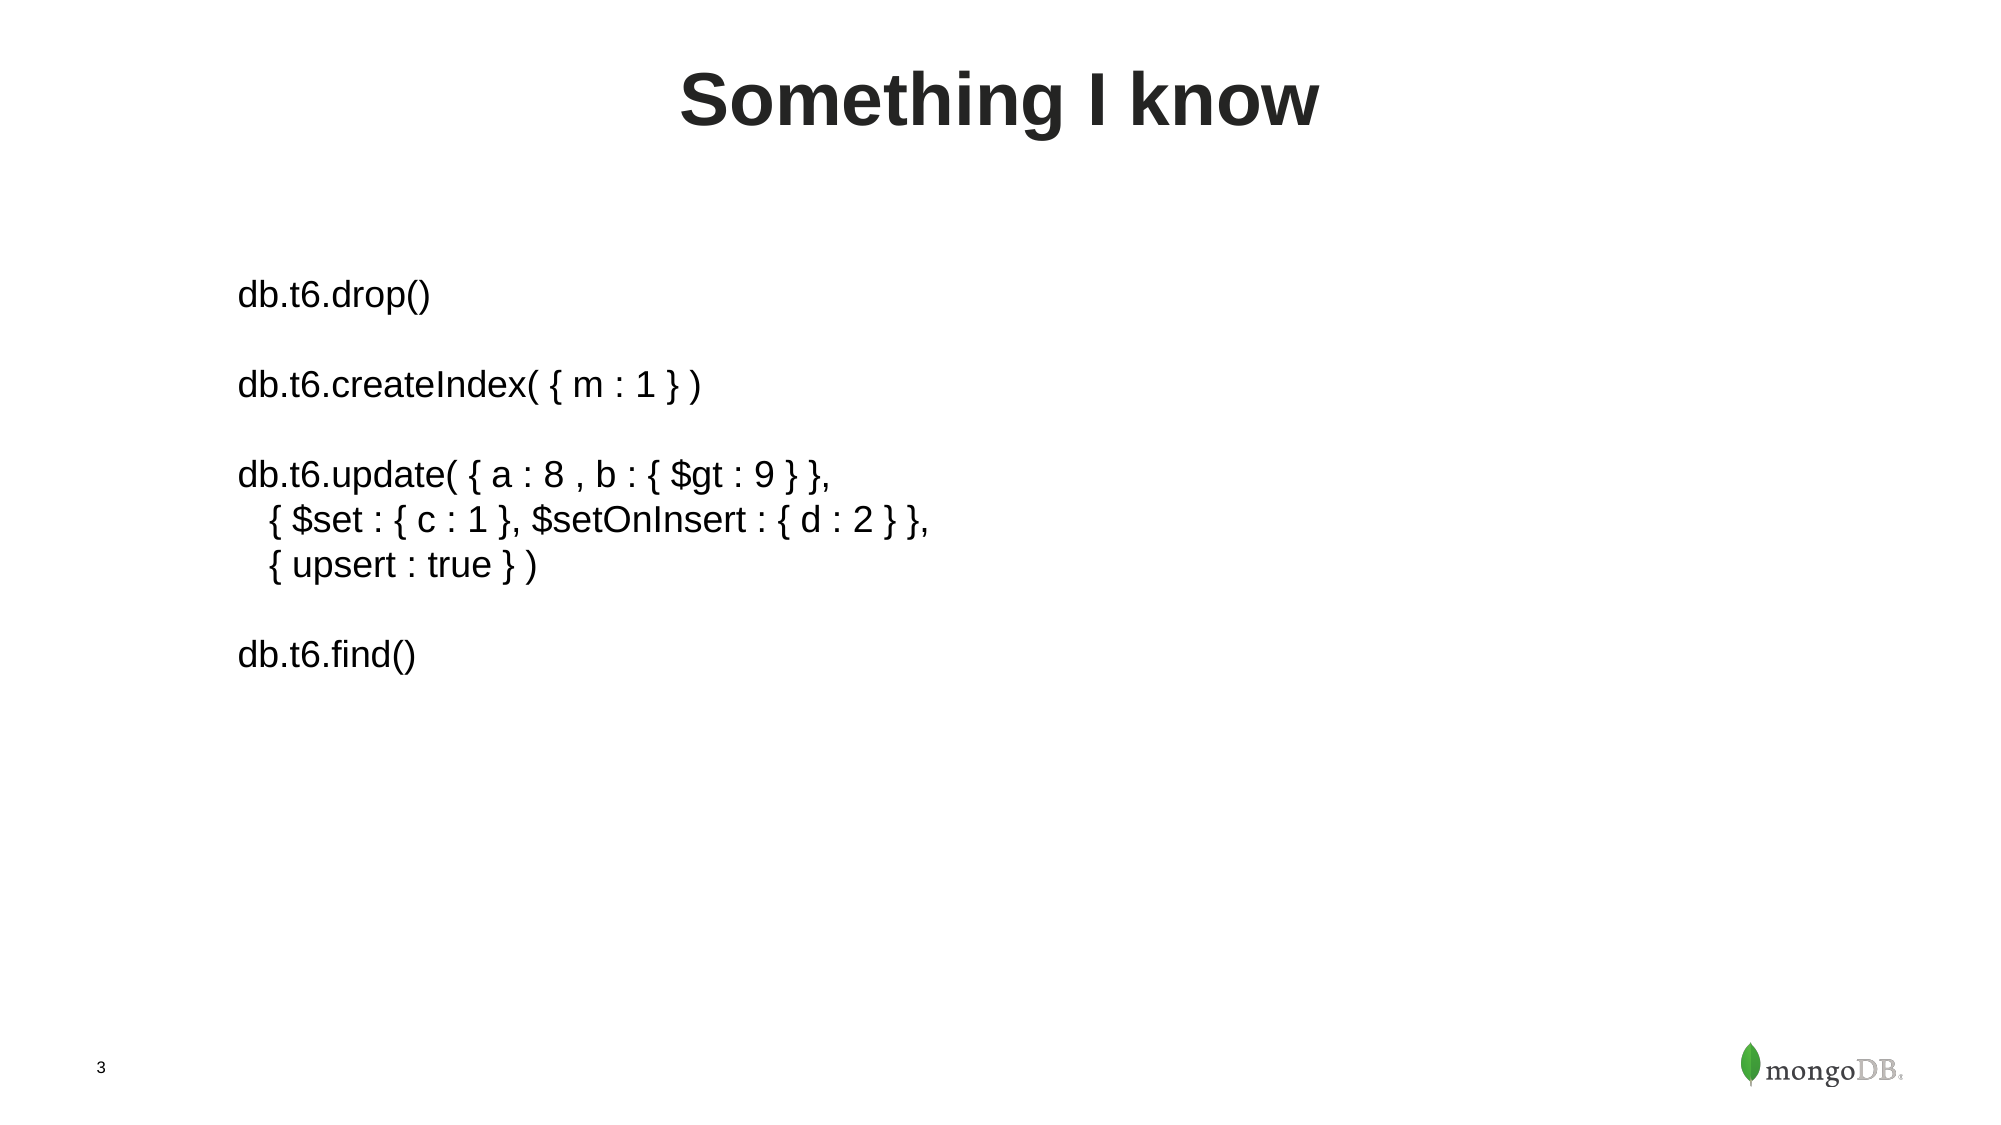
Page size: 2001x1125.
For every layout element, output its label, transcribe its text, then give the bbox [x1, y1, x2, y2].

picture [1741, 1042, 1903, 1087]
title Something I know [99, 1, 1900, 190]
text_box db.t6.drop() db.t6.createIndex( { m : 1 } ) db.t6.update( { a : 8 , b : { $gt : 9 } }, { $set : { c : 1 }, $setOnInsert : { d : 2 } }, { upsert : true } ) db.t6.find() [222, 262, 957, 683]
